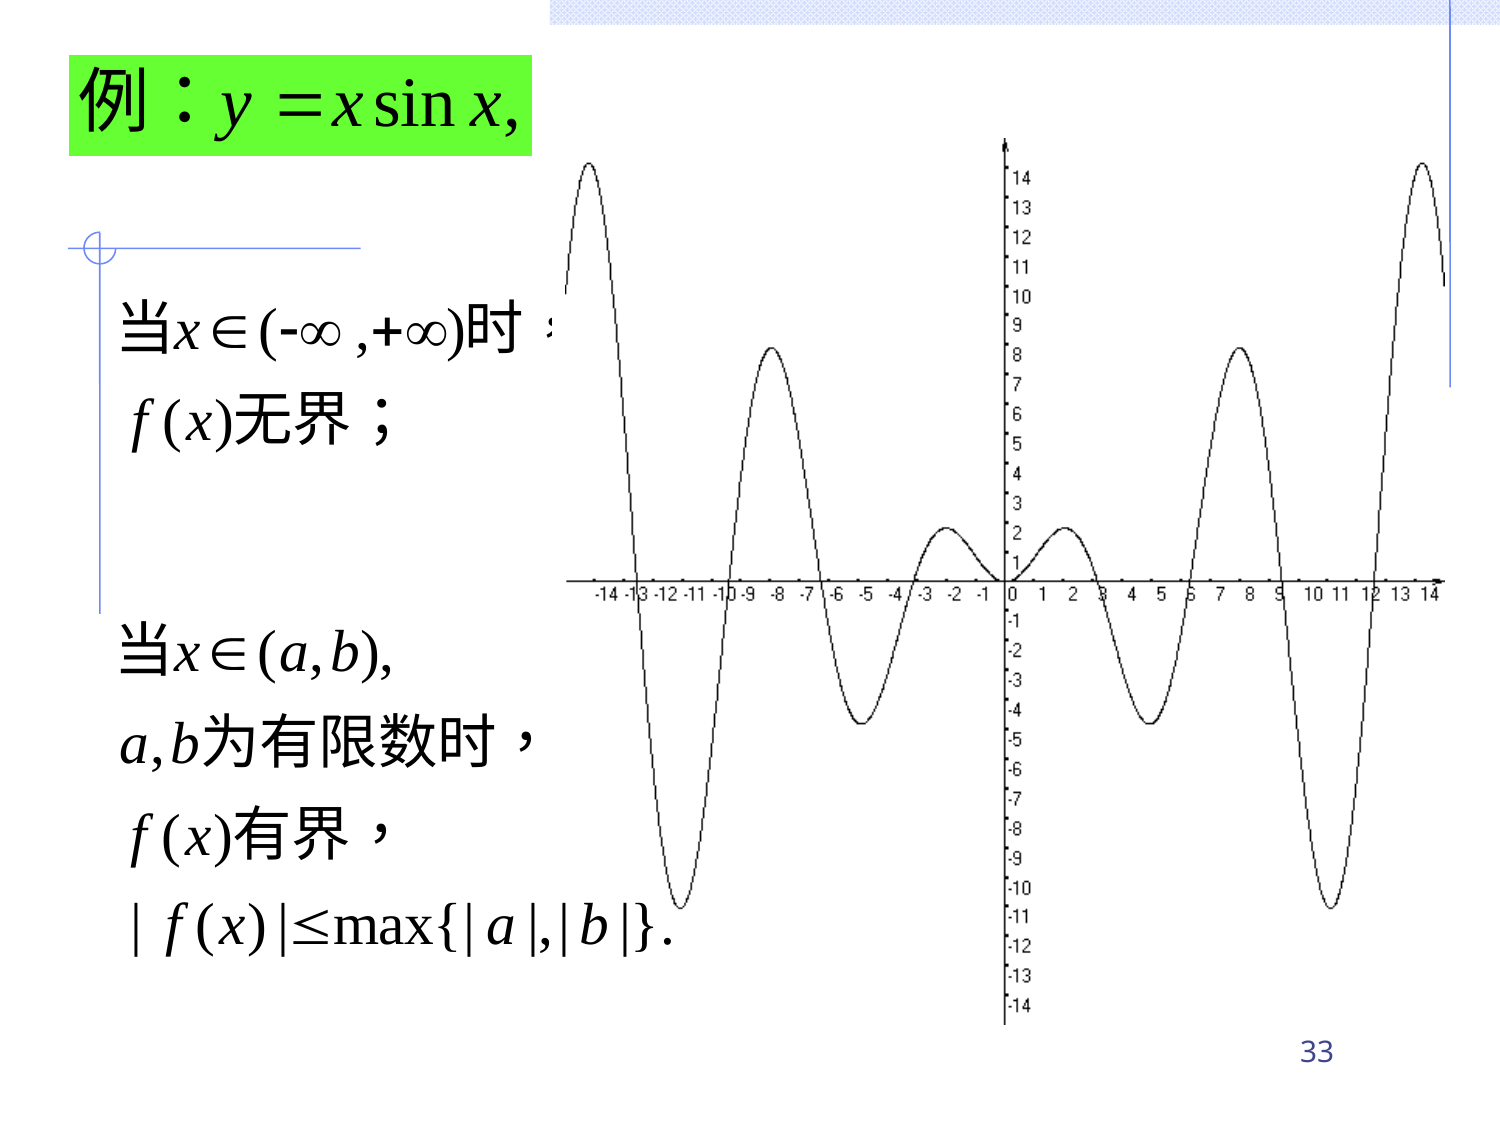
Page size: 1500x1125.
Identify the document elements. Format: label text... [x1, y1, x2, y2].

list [110, 612, 680, 970]
picture [564, 138, 1445, 1026]
picture [549, 0, 1449, 25]
slide_number 33 [1074, 1034, 1388, 1101]
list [68, 54, 532, 156]
picture [1451, 0, 1500, 25]
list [111, 287, 552, 467]
